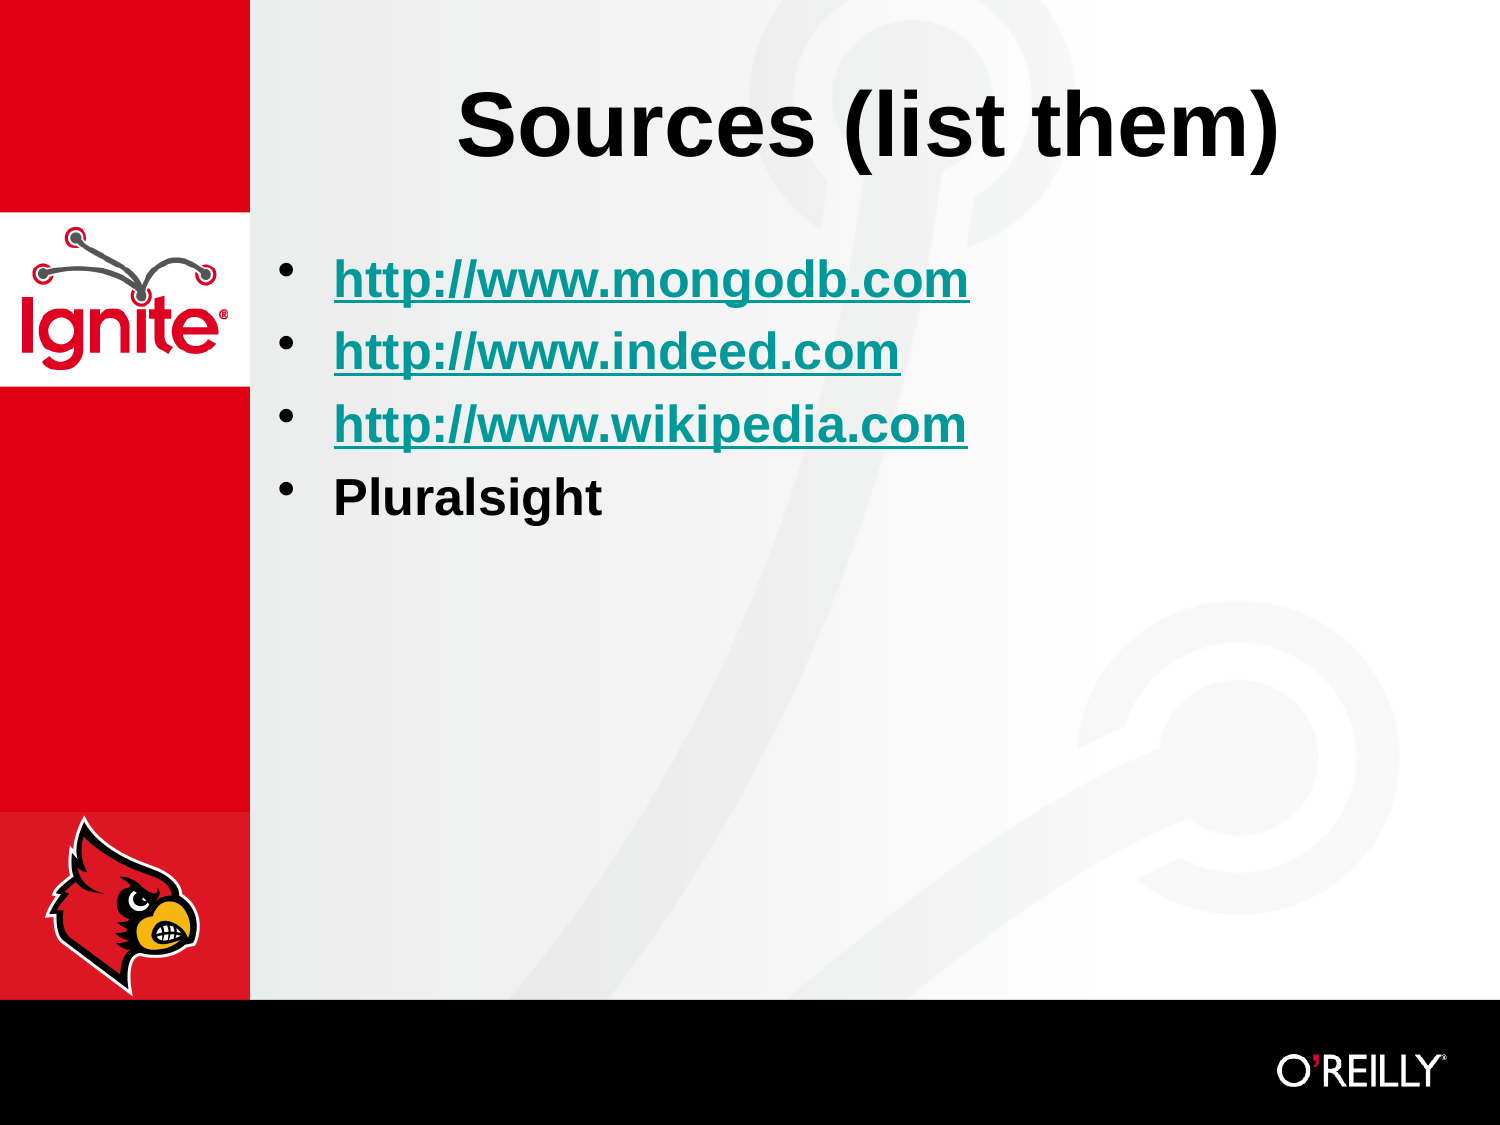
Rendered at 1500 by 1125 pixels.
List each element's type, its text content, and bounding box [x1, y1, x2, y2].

title Sources (list them) [262, 24, 1475, 215]
list http://www.mongodb.com http://www.indeed.com http://www.wikipedia.com Pluralsight [262, 237, 1475, 988]
picture [22, 227, 228, 370]
picture [1276, 1053, 1455, 1087]
text_box [0, 999, 1500, 1125]
picture [0, 0, 1500, 999]
